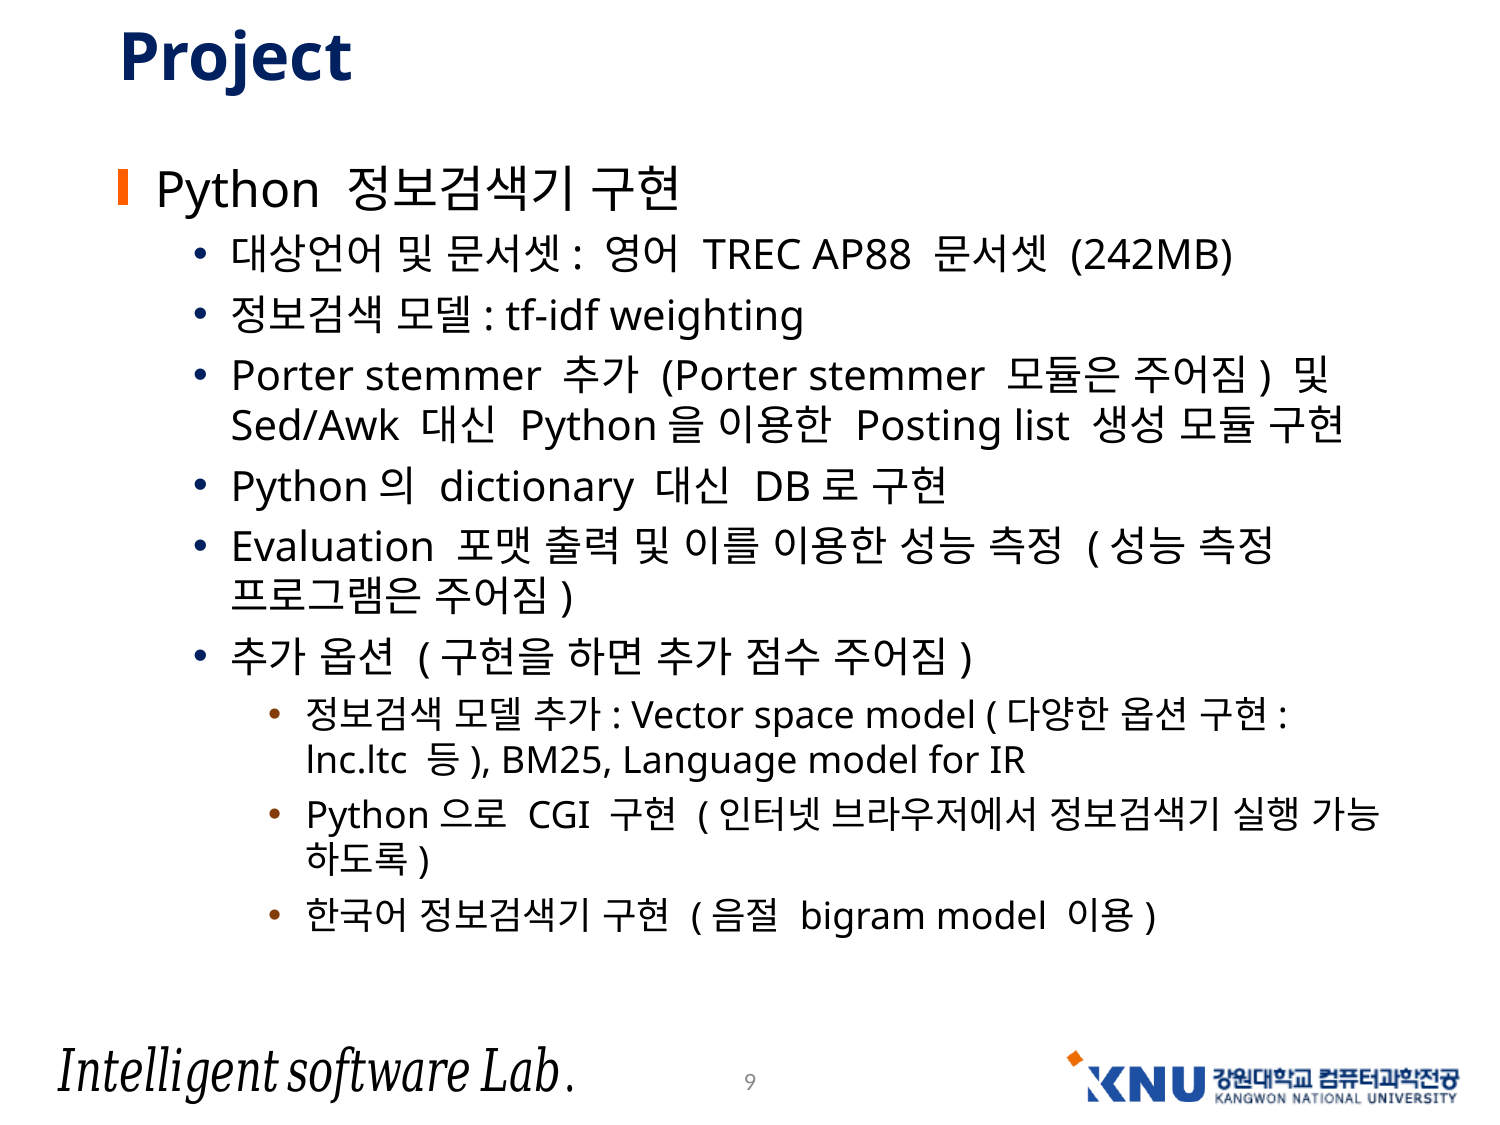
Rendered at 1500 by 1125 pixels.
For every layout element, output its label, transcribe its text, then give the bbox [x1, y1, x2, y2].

title Project [103, 15, 1397, 101]
picture [1066, 1050, 1205, 1102]
picture [118, 169, 128, 205]
list Python 정보검색기 구현 대상언어 및 문서셋: 영어 TREC AP88 문서셋 (242MB) 정보검색 모델: tf-idf weighting Porter stemmer 추가 (Porter stemmer 모듈은 주어짐) 및 Sed/Awk 대신 Python을 이용한 Posting list 생성 모듈 구현 Python의 dictionary 대신 DB로 구현 Evaluation 포맷 출력 및 이를 이용한 성능 측정 (성능 측정 프로그램은 주어짐) 추가 옵션 (구현을 하면 추가 점수 주어짐) 정보검색 모델 추가: Vector space model (다양한 옵션 구현: lnc.ltc 등), BM25, Language model for IR Python으로 CGI 구현 (인터넷 브라우저에서 정보검색기 실행 가능 하도록) 한국어 정보검색기 구현 (음절 bigram model 이용) [103, 149, 1397, 1002]
picture [1206, 1063, 1468, 1106]
